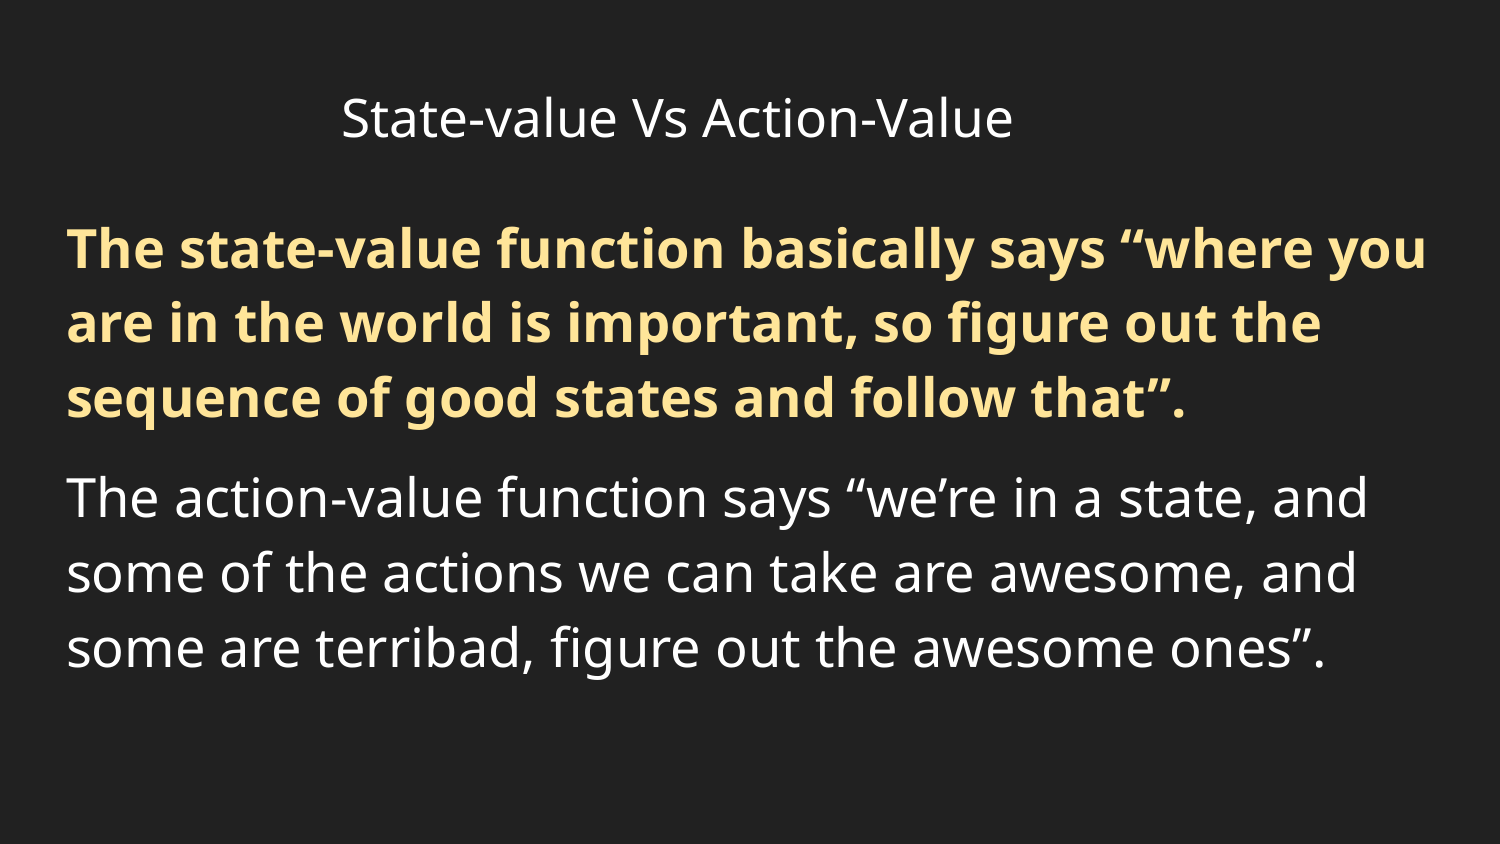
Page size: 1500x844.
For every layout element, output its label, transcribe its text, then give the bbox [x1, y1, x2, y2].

title State-value Vs Action-Value [51, 69, 1449, 164]
list The state-value function basically says “where you are in the world is important, so figure out the sequence of good states and follow that”. The action-value function says “we’re in a state, and some of the actions we can take are awesome, and some are terribad, figure out the awesome ones”. [51, 189, 1449, 750]
